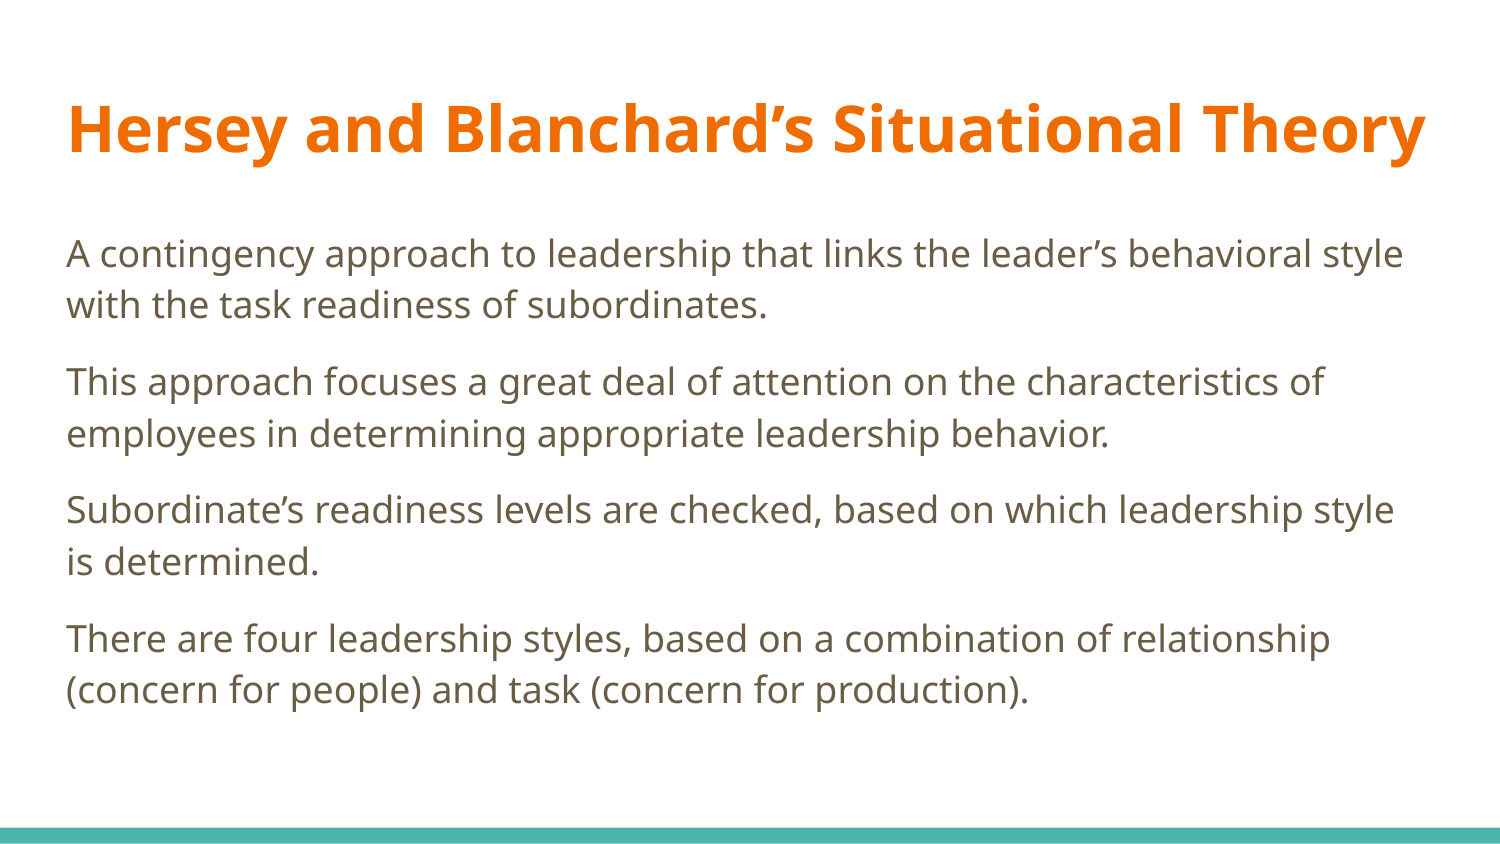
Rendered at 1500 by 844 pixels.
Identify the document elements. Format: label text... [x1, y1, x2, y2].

title Hersey and Blanchard’s Situational Theory [51, 72, 1449, 189]
list A contingency approach to leadership that links the leader’s behavioral style with the task readiness of subordinates. This approach focuses a great deal of attention on the characteristics of employees in determining appropriate leadership behavior. Subordinate’s readiness levels are checked, based on which leadership style is determined. There are four leadership styles, based on a combination of relationship (concern for people) and task (concern for production). [51, 207, 1449, 750]
